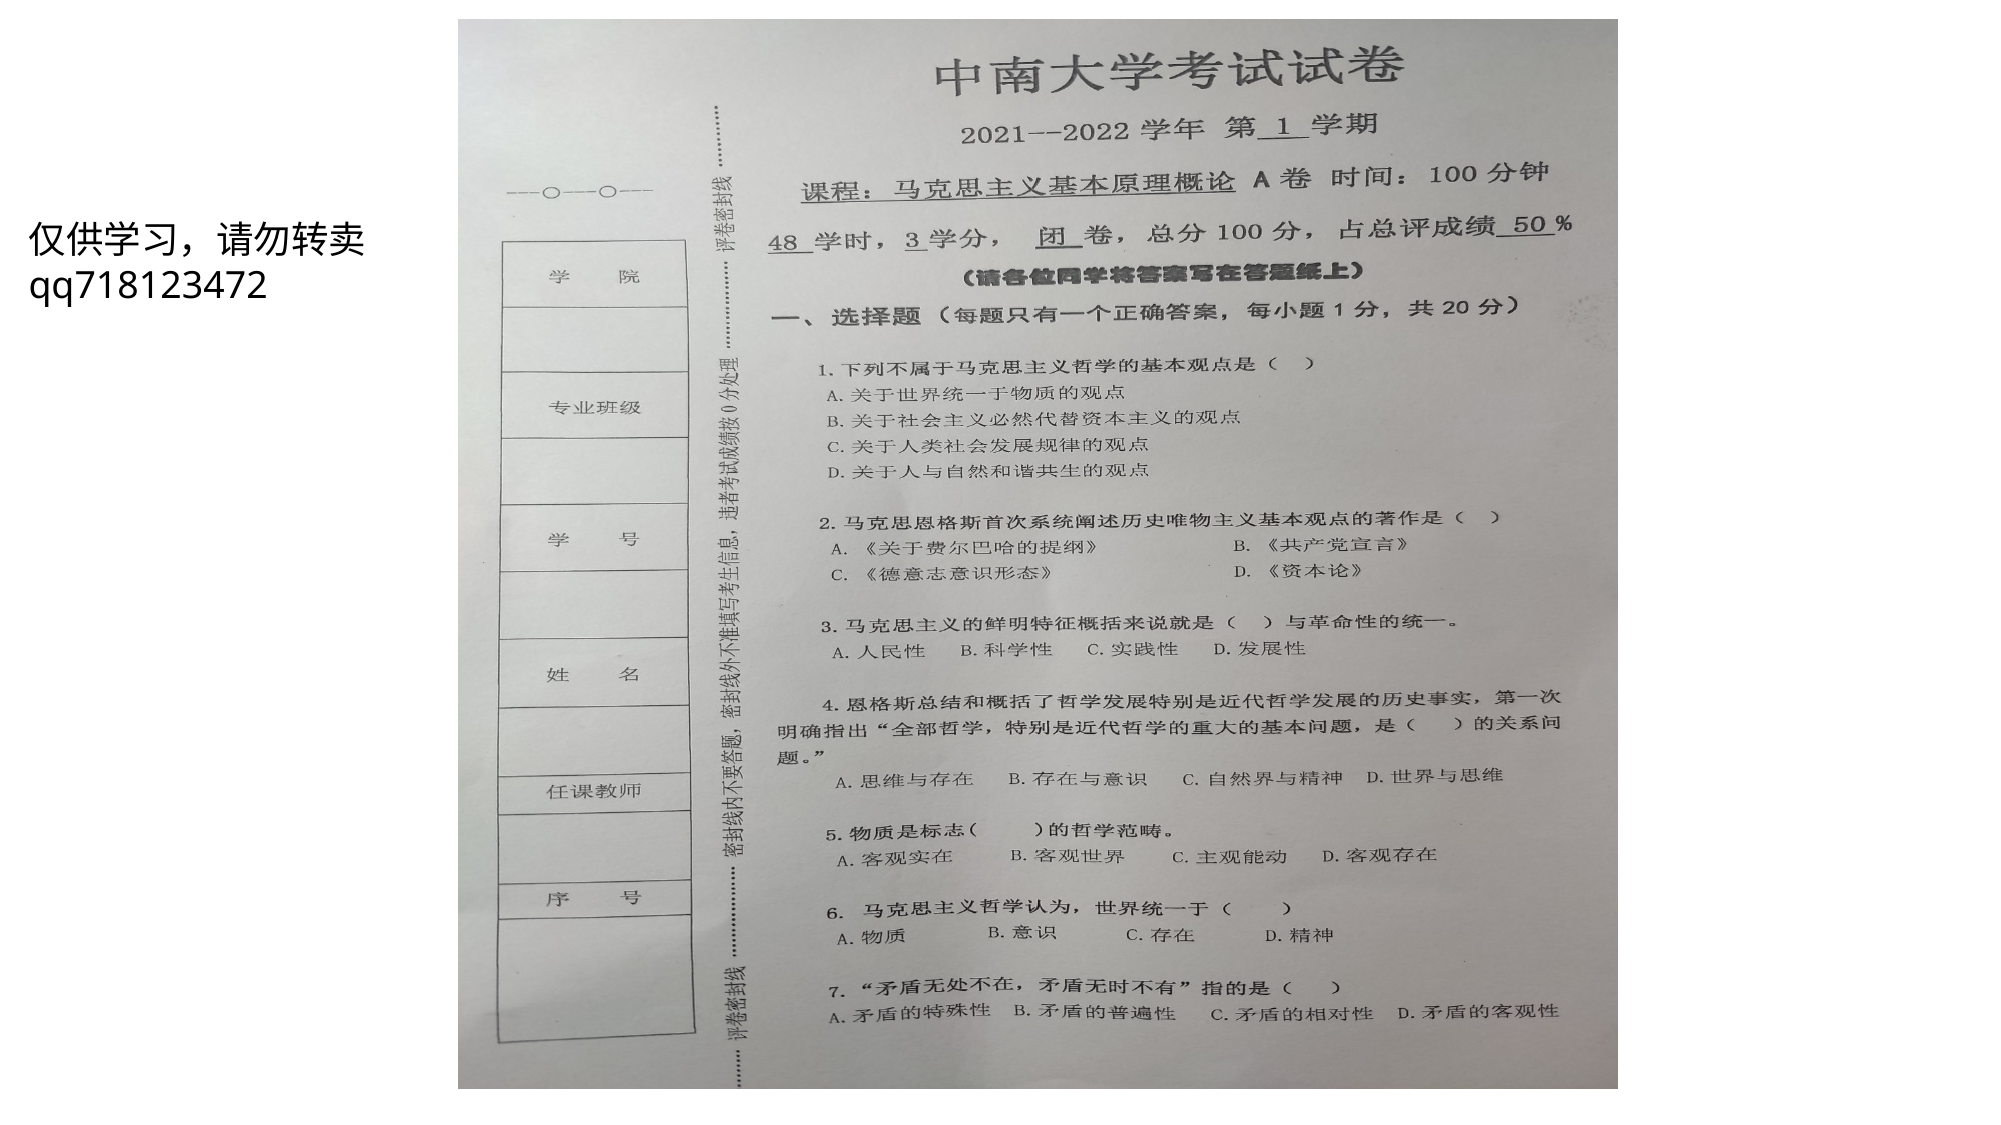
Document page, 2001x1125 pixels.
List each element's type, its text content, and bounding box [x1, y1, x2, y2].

text_box 仅供学习，请勿转卖 qq718123472 [13, 209, 387, 314]
picture [458, 19, 1618, 1090]
